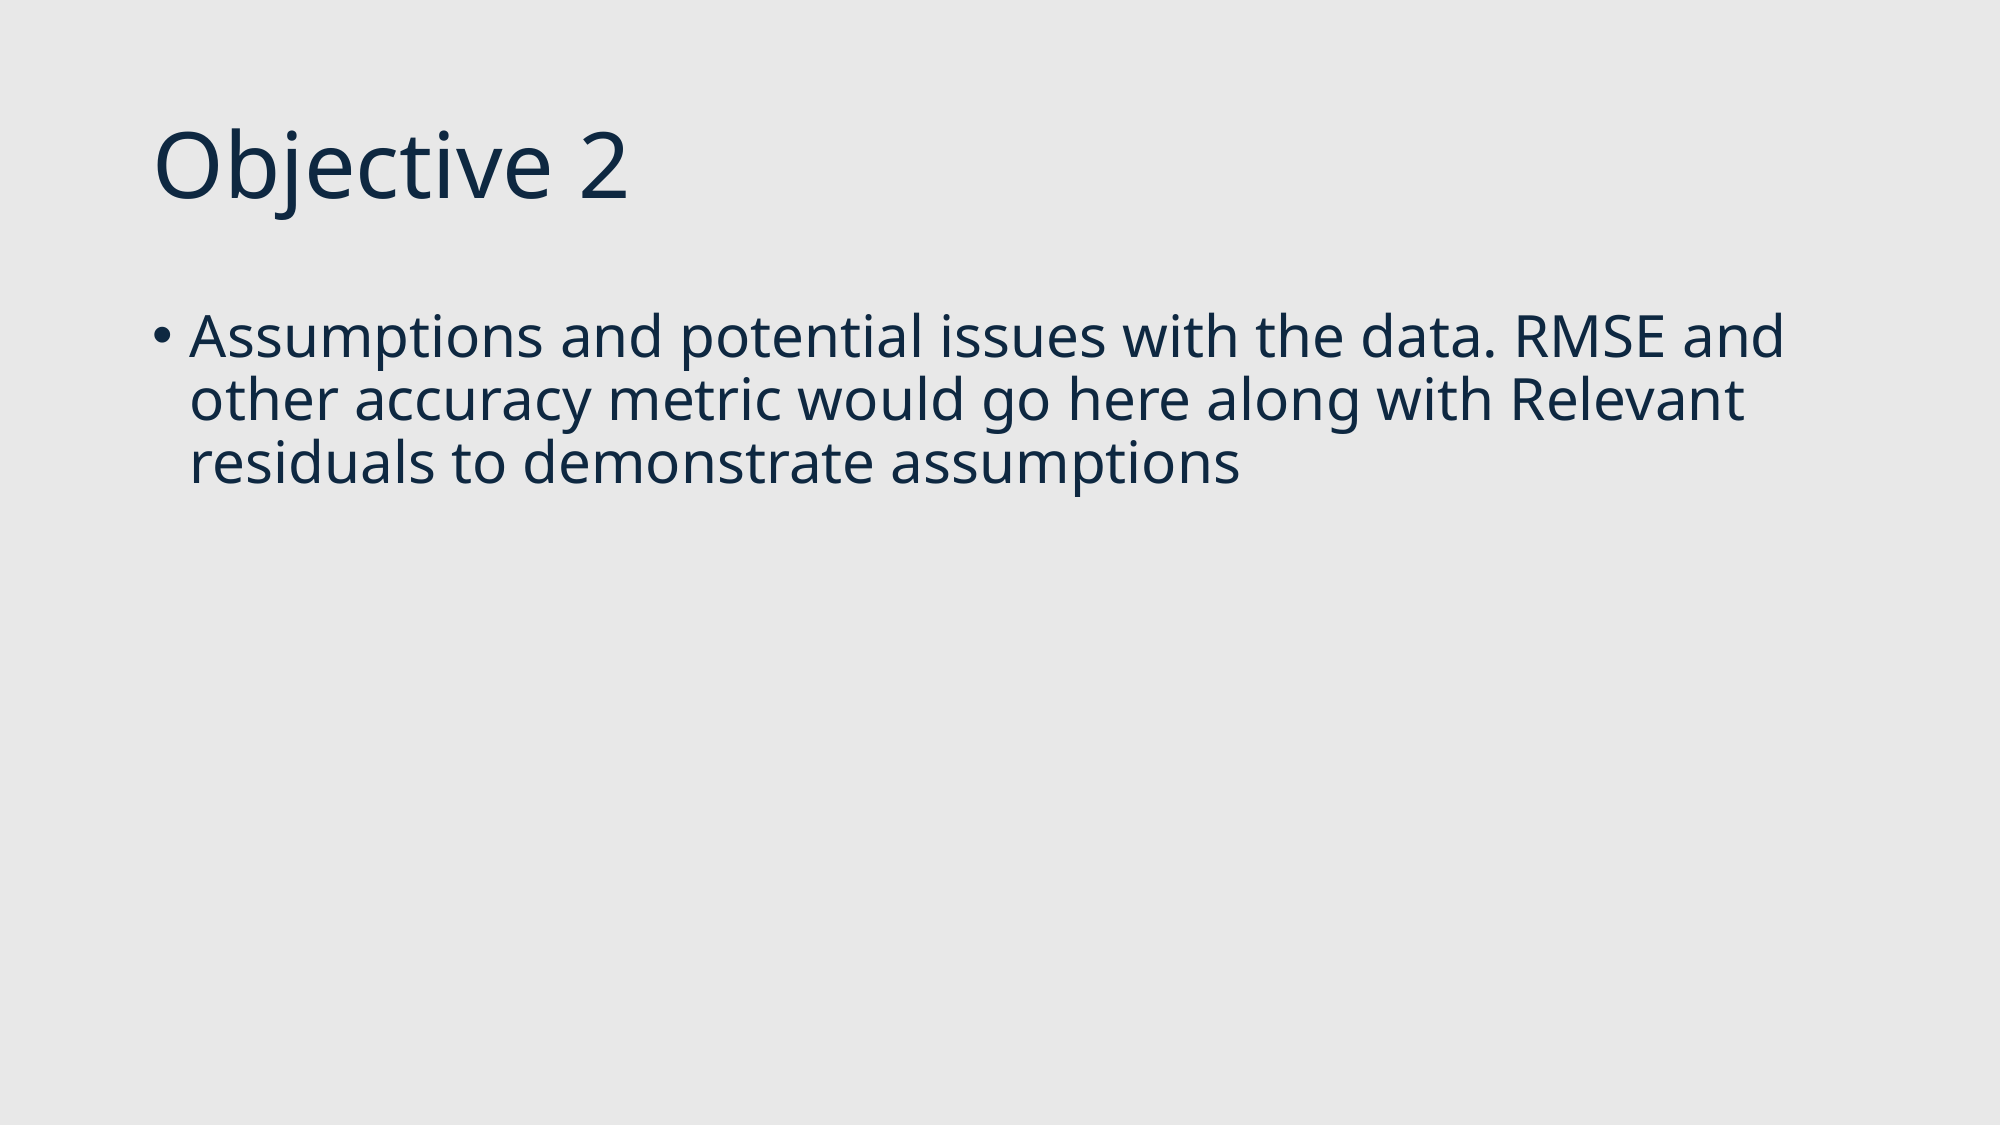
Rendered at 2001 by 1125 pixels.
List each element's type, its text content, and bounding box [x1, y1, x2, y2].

title Objective 2 [137, 59, 1863, 278]
list Assumptions and potential issues with the data. RMSE and other accuracy metric would go here along with Relevant residuals to demonstrate assumptions [137, 299, 1863, 1014]
